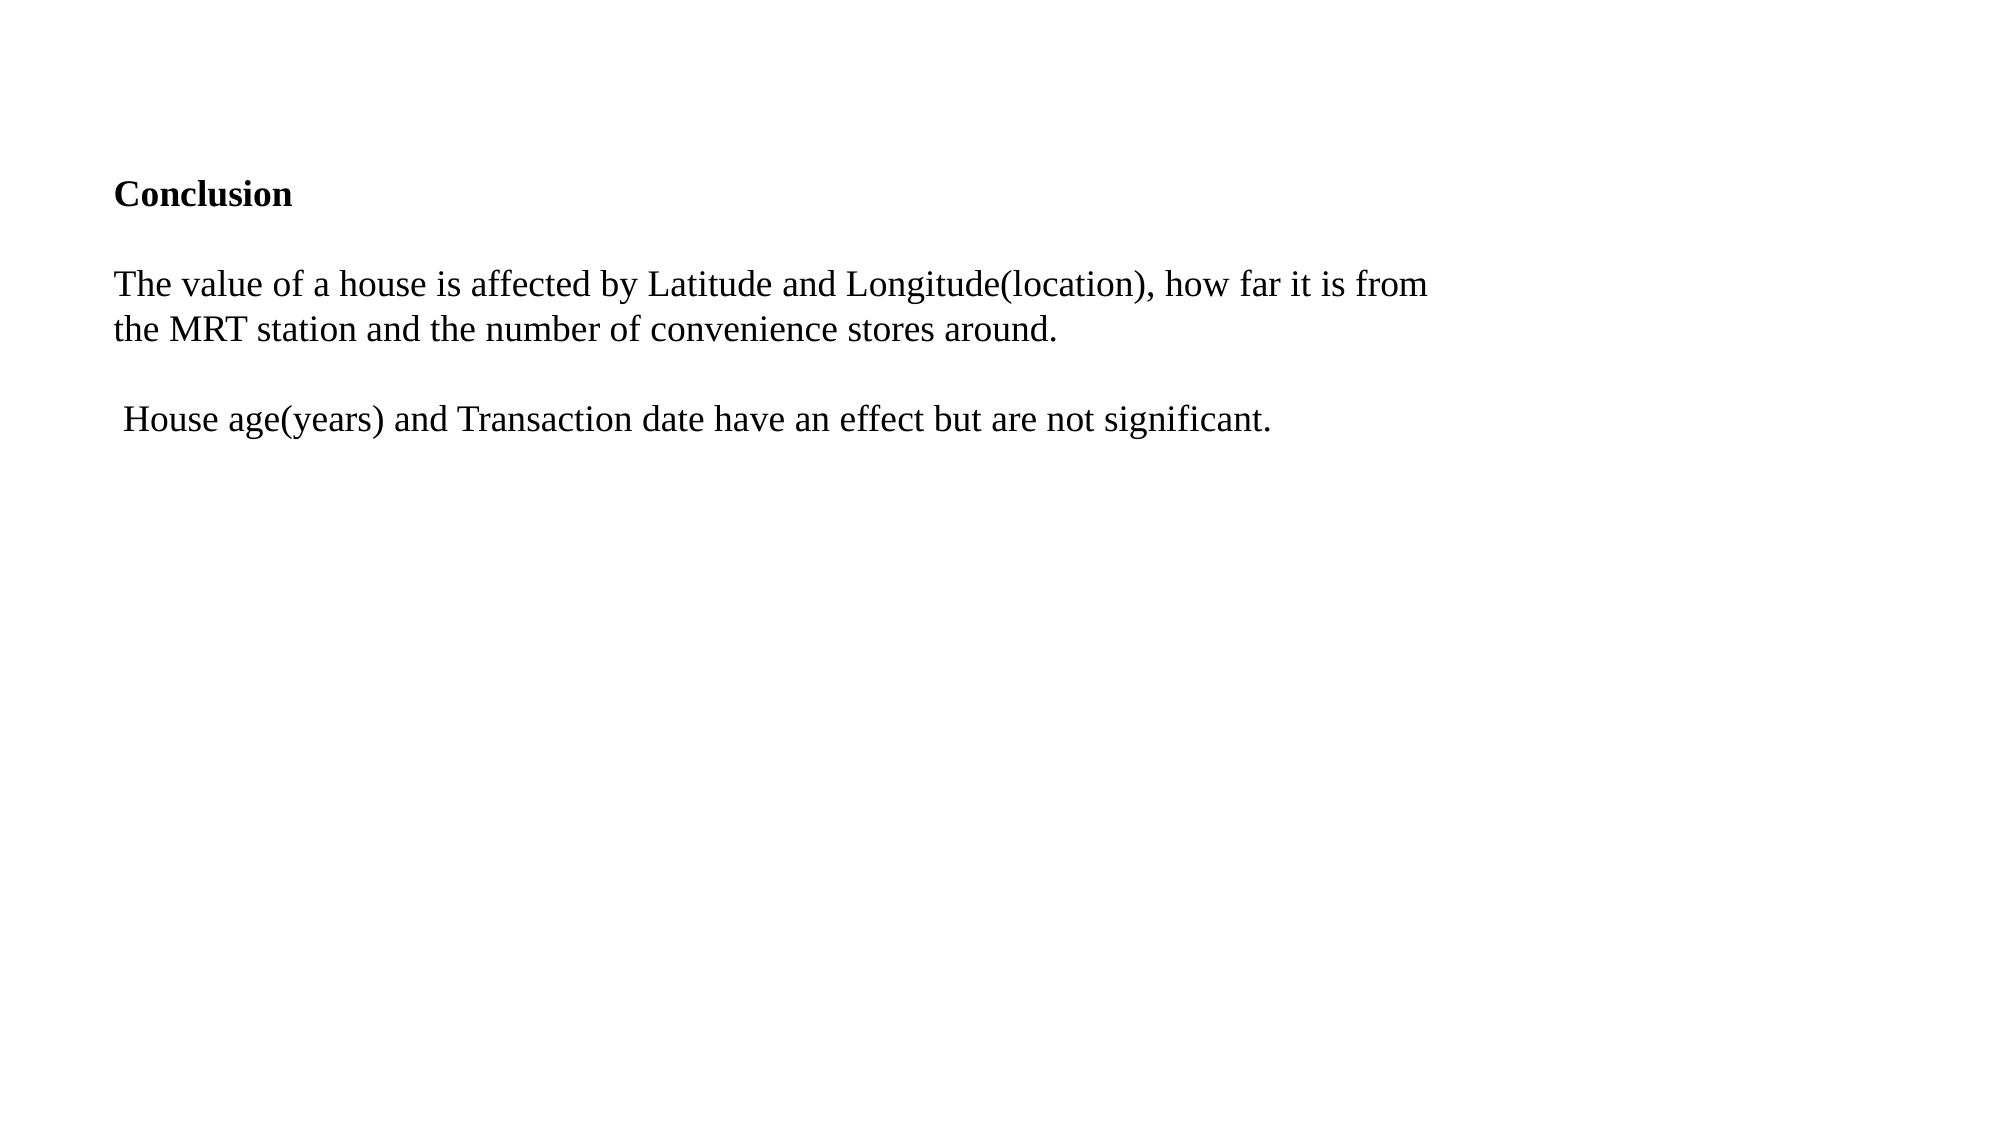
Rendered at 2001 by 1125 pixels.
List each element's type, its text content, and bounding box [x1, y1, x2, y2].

text_box Conclusion The value of a house is affected by Latitude and Longitude(location), how far it is from the MRT station and the number of convenience stores around. House age(years) and Transaction date have an effect but are not significant. [98, 161, 1500, 447]
